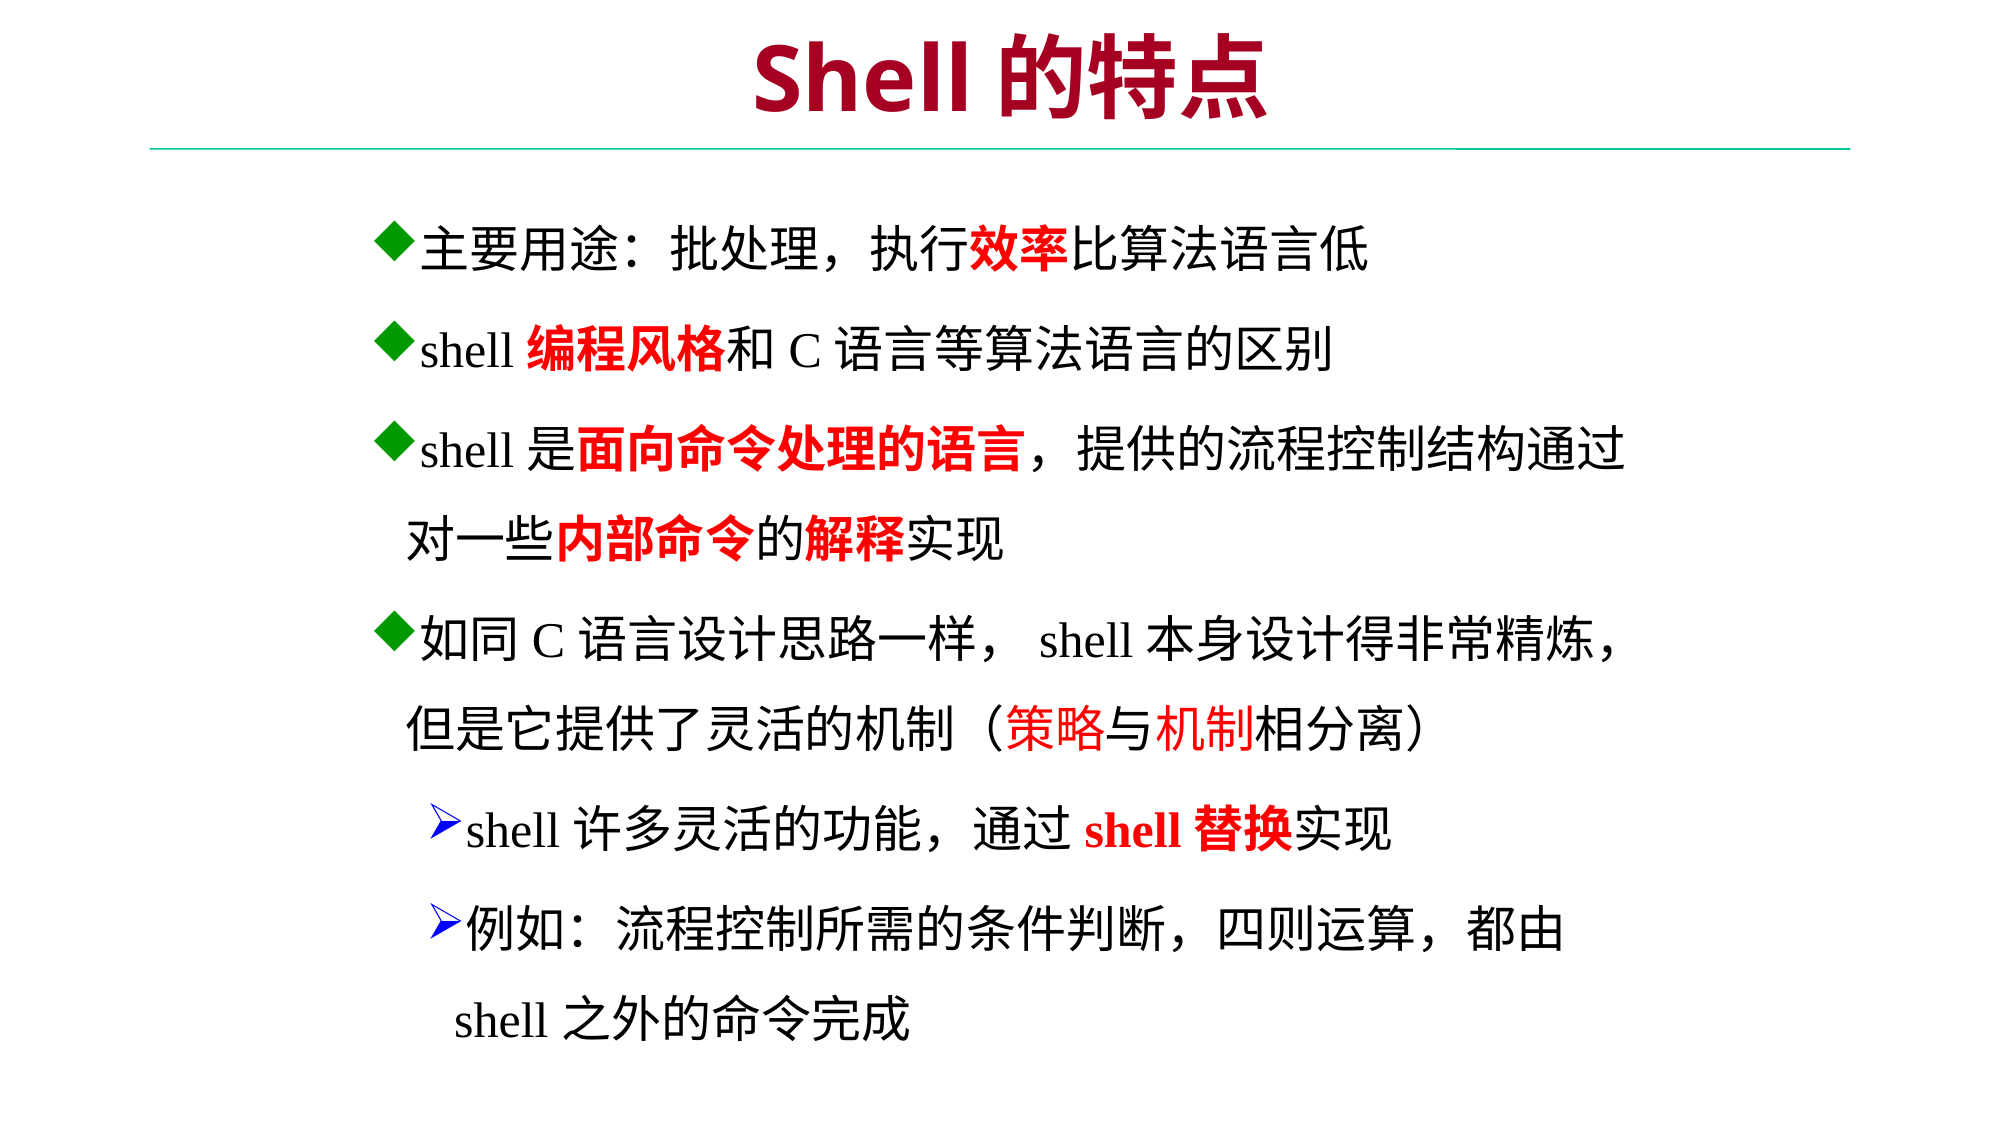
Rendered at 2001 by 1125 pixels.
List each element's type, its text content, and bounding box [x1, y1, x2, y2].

text_box Shell的特点 [373, 18, 1649, 149]
text_box 主要用途：批处理，执行效率比算法语言低 shell编程风格和C语言等算法语言的区别 shell是面向命令处理的语言，提供的流程控制结构通过对一些内部命令的解释实现 如同C语言设计思路一样，shell本身设计得非常精炼，但是它提供了灵活的机制（策略与机制相分离） shell许多灵活的功能，通过shell替换实现 例如：流程控制所需的条件判断，四则运算，都由shell之外的命令完成 [302, 182, 1649, 1071]
